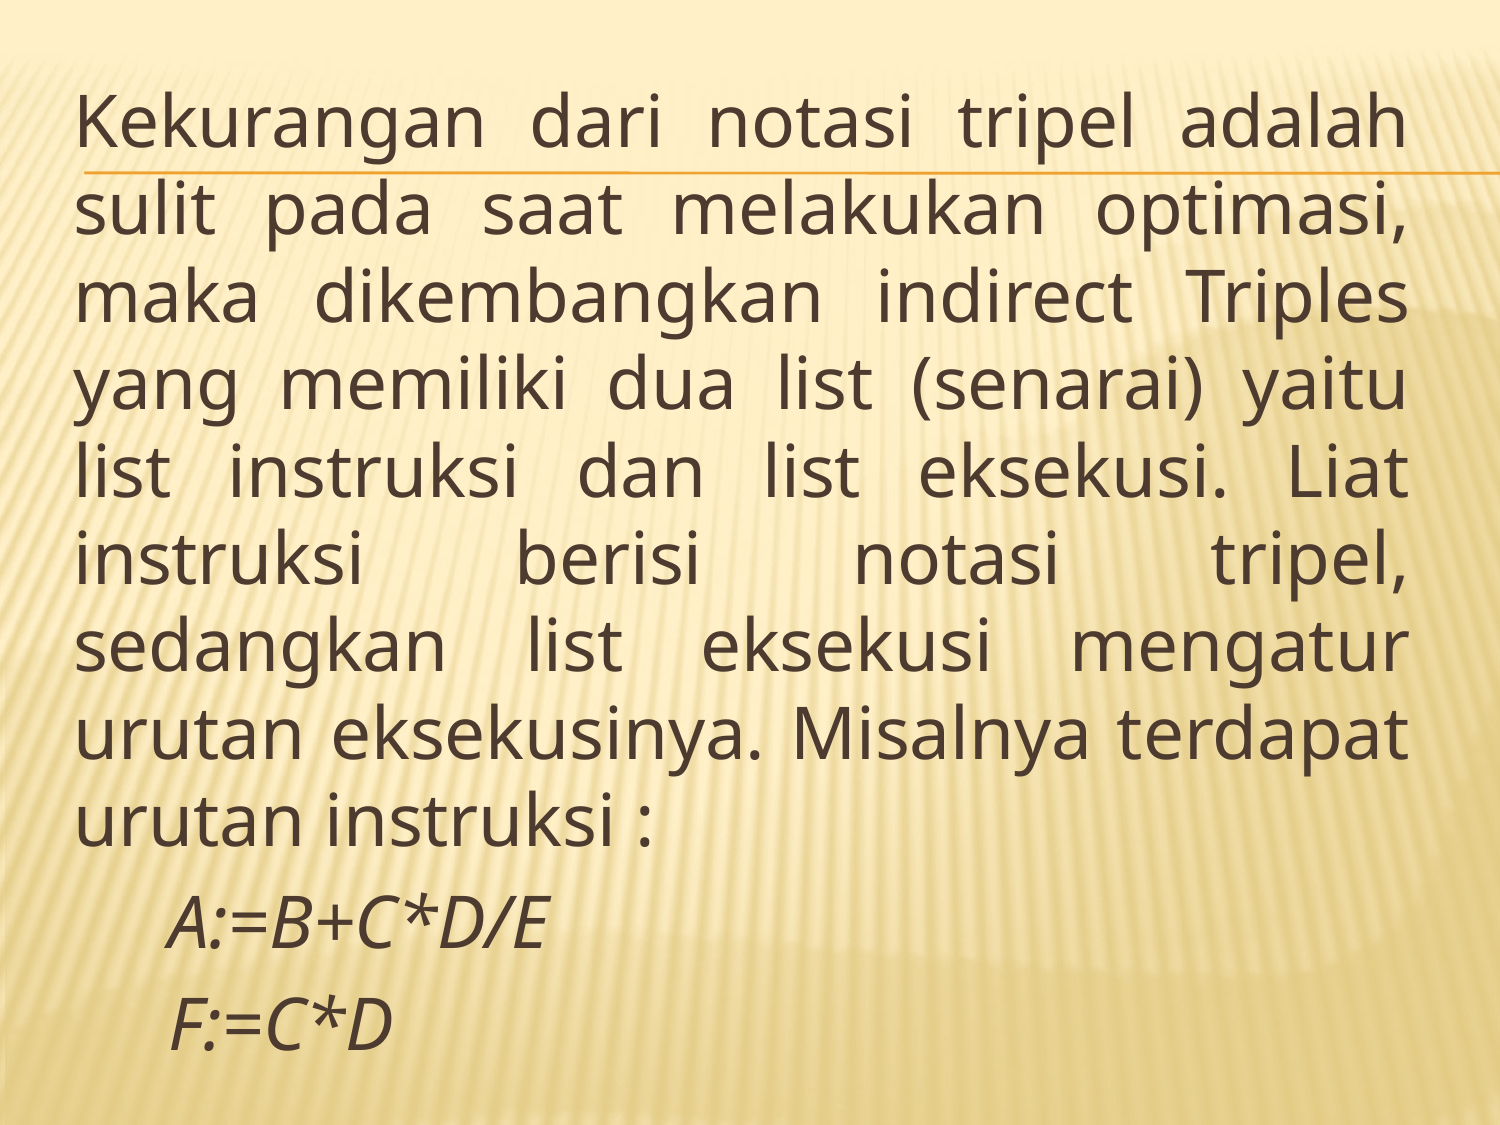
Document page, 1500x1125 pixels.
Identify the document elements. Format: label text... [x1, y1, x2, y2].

list Kekurangan dari notasi tripel adalah sulit pada saat melakukan optimasi, maka dikembangkan indirect Triples yang memiliki dua list (senarai) yaitu list instruksi dan list eksekusi. Liat instruksi berisi notasi tripel, sedangkan list eksekusi mengatur urutan eksekusinya. Misalnya terdapat urutan instruksi : A:=B+C*D/E F:=C*D [58, 67, 1425, 1079]
